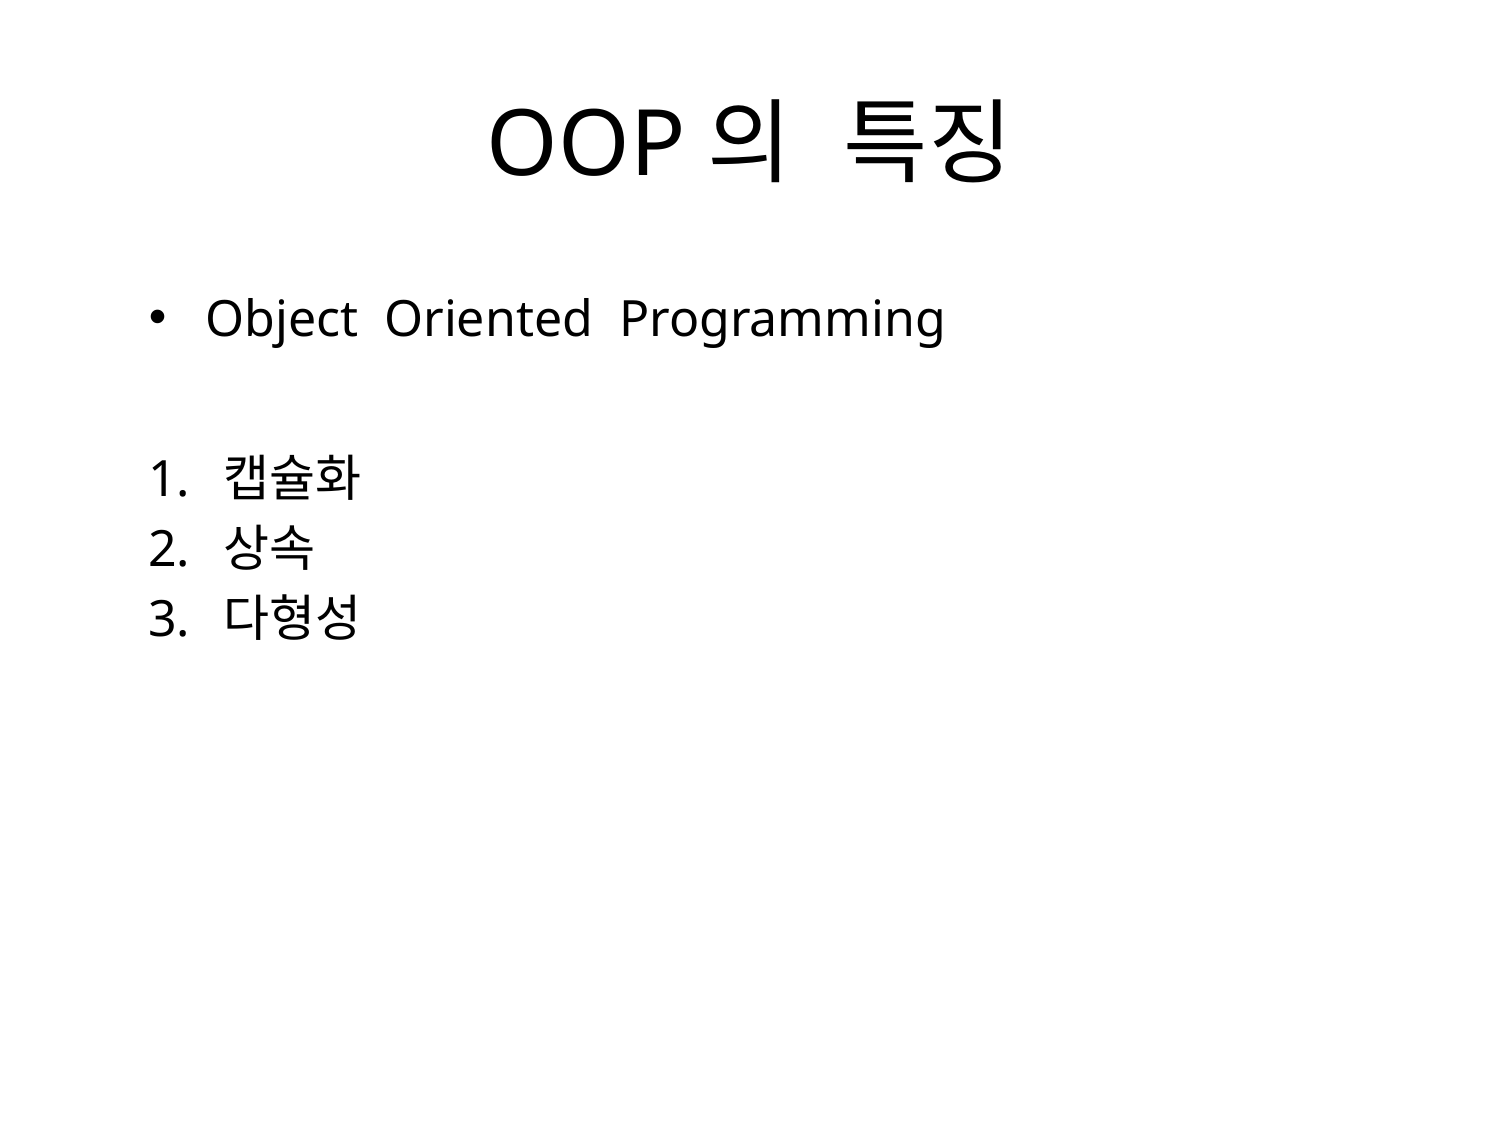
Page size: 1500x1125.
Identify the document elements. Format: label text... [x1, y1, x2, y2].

title OOP의 특징 [75, 45, 1425, 233]
list Object Oriented Programming 캡슐화 상속 다형성 [75, 278, 1425, 976]
